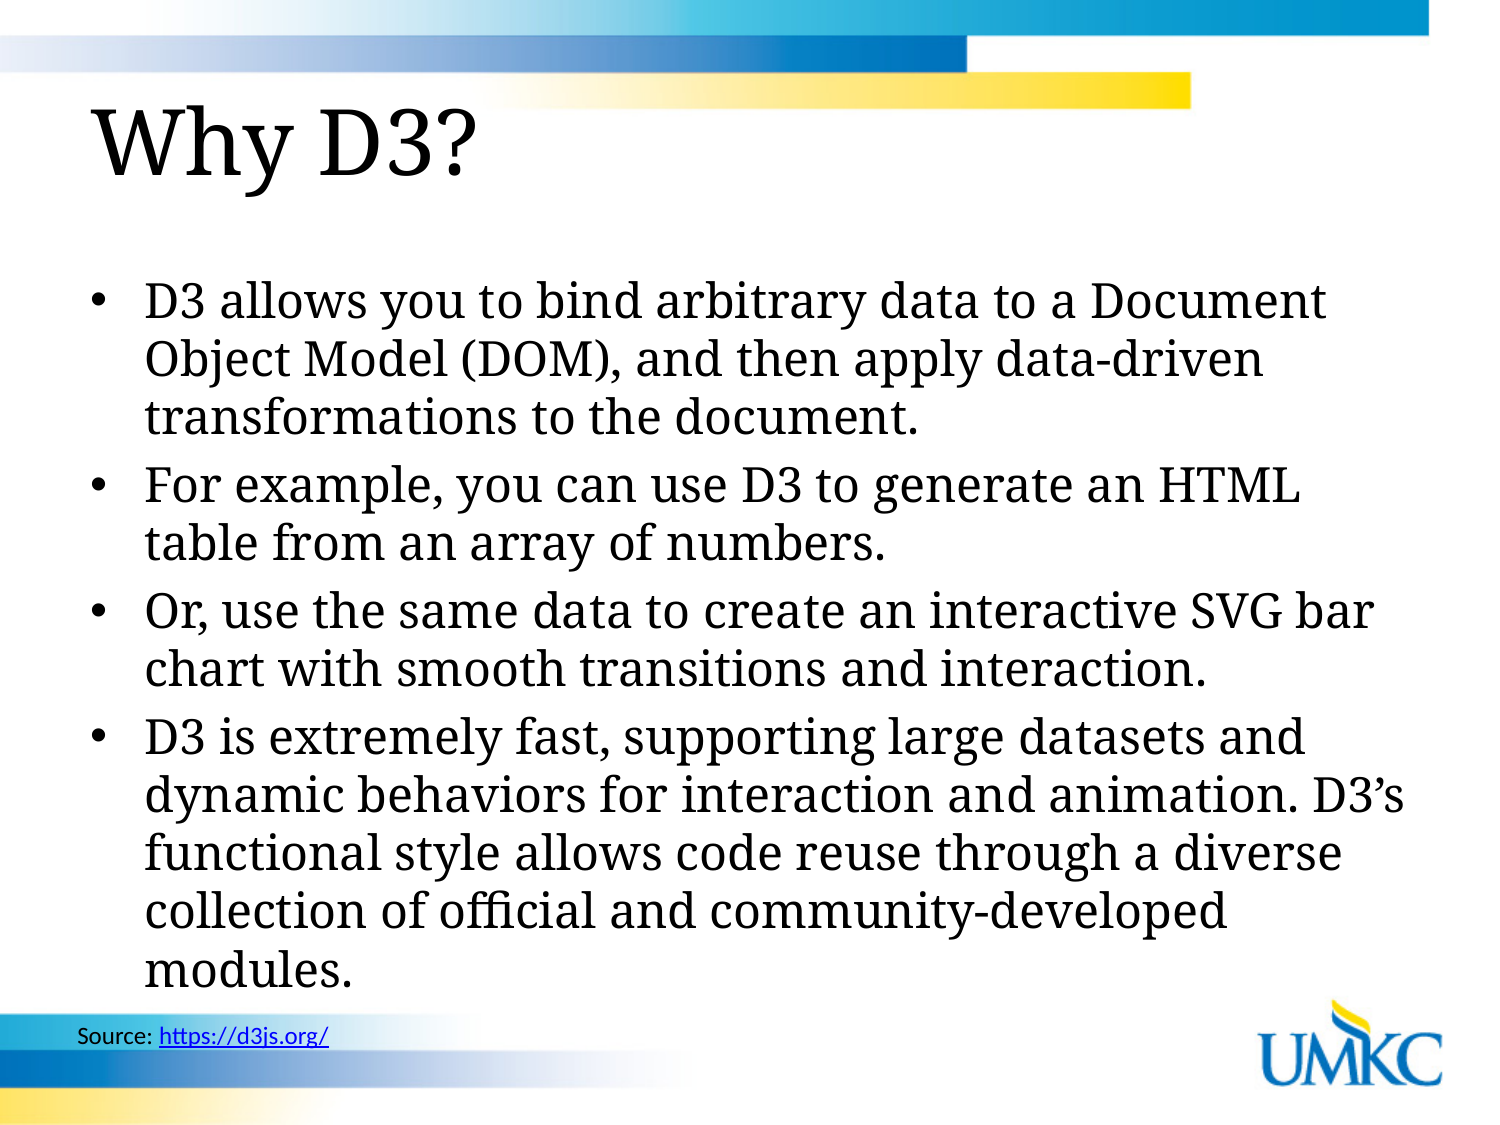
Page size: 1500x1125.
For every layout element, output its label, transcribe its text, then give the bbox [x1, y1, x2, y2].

text_box Source: https://d3js.org/ [62, 1012, 344, 1057]
title Why D3? [75, 45, 1425, 233]
picture [0, 0, 1500, 1125]
list D3 allows you to bind arbitrary data to a Document Object Model (DOM), and then apply data-driven transformations to the document. For example, you can use D3 to generate an HTML table from an array of numbers. Or, use the same data to create an interactive SVG bar chart with smooth transitions and interaction. D3 is extremely fast, supporting large datasets and dynamic behaviors for interaction and animation. D3’s functional style allows code reuse through a diverse collection of official and community-developed modules. [75, 262, 1425, 1005]
